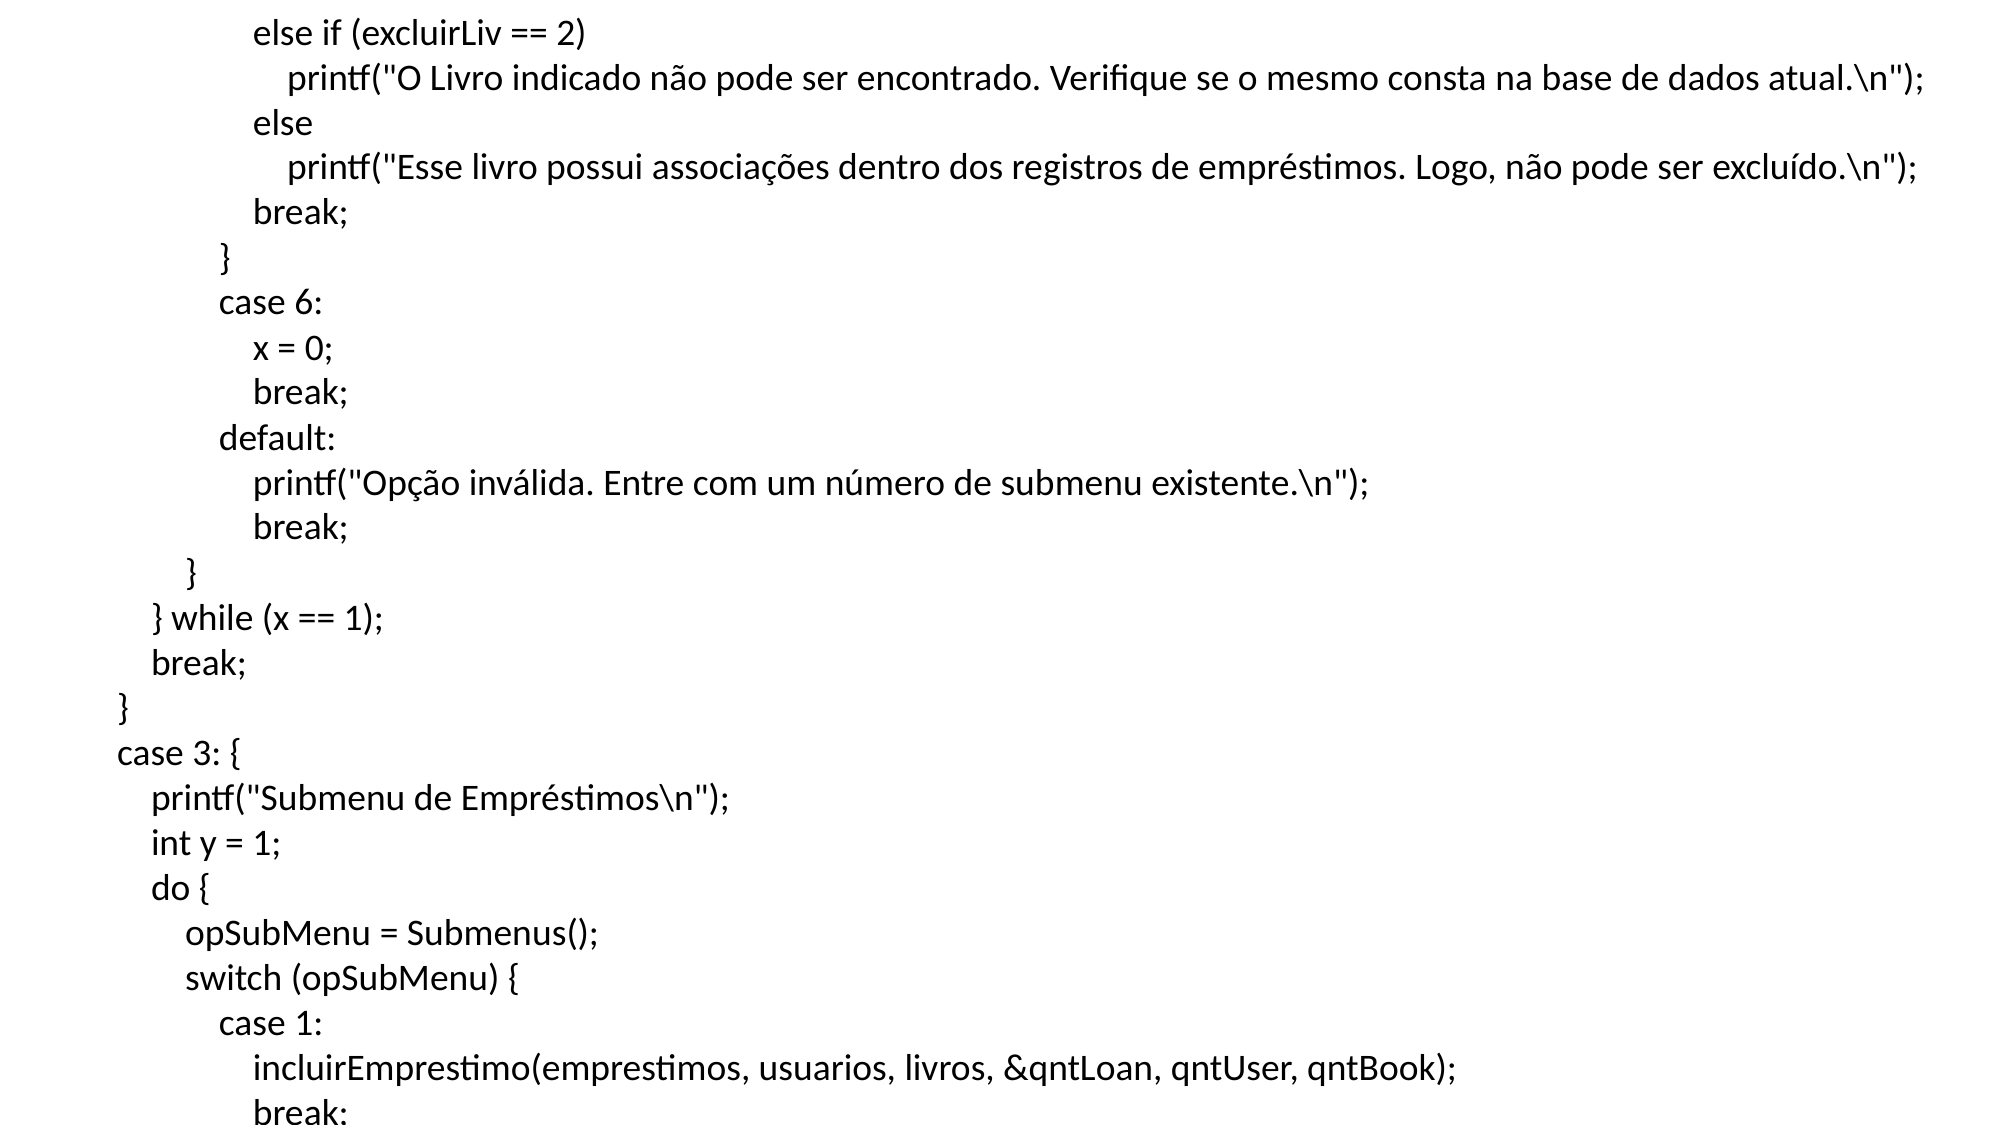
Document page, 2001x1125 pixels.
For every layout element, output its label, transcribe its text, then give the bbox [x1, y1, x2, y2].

text_box else if (excluirLiv == 2) printf("O Livro indicado não pode ser encontrado. Verifique se o mesmo consta na base de dados atual.\n"); else printf("Esse livro possui associações dentro dos registros de empréstimos. Logo, não pode ser excluído.\n"); break; } case 6: x = 0; break; default: printf("Opção inválida. Entre com um número de submenu existente.\n"); break; } } while (x == 1); break; } case 3: { printf("Submenu de Empréstimos\n"); int y = 1; do { opSubMenu = Submenus(); switch (opSubMenu) { case 1: incluirEmprestimo(emprestimos, usuarios, livros, &qntLoan, qntUser, qntBook); break; [0, 0, 1969, 1125]
